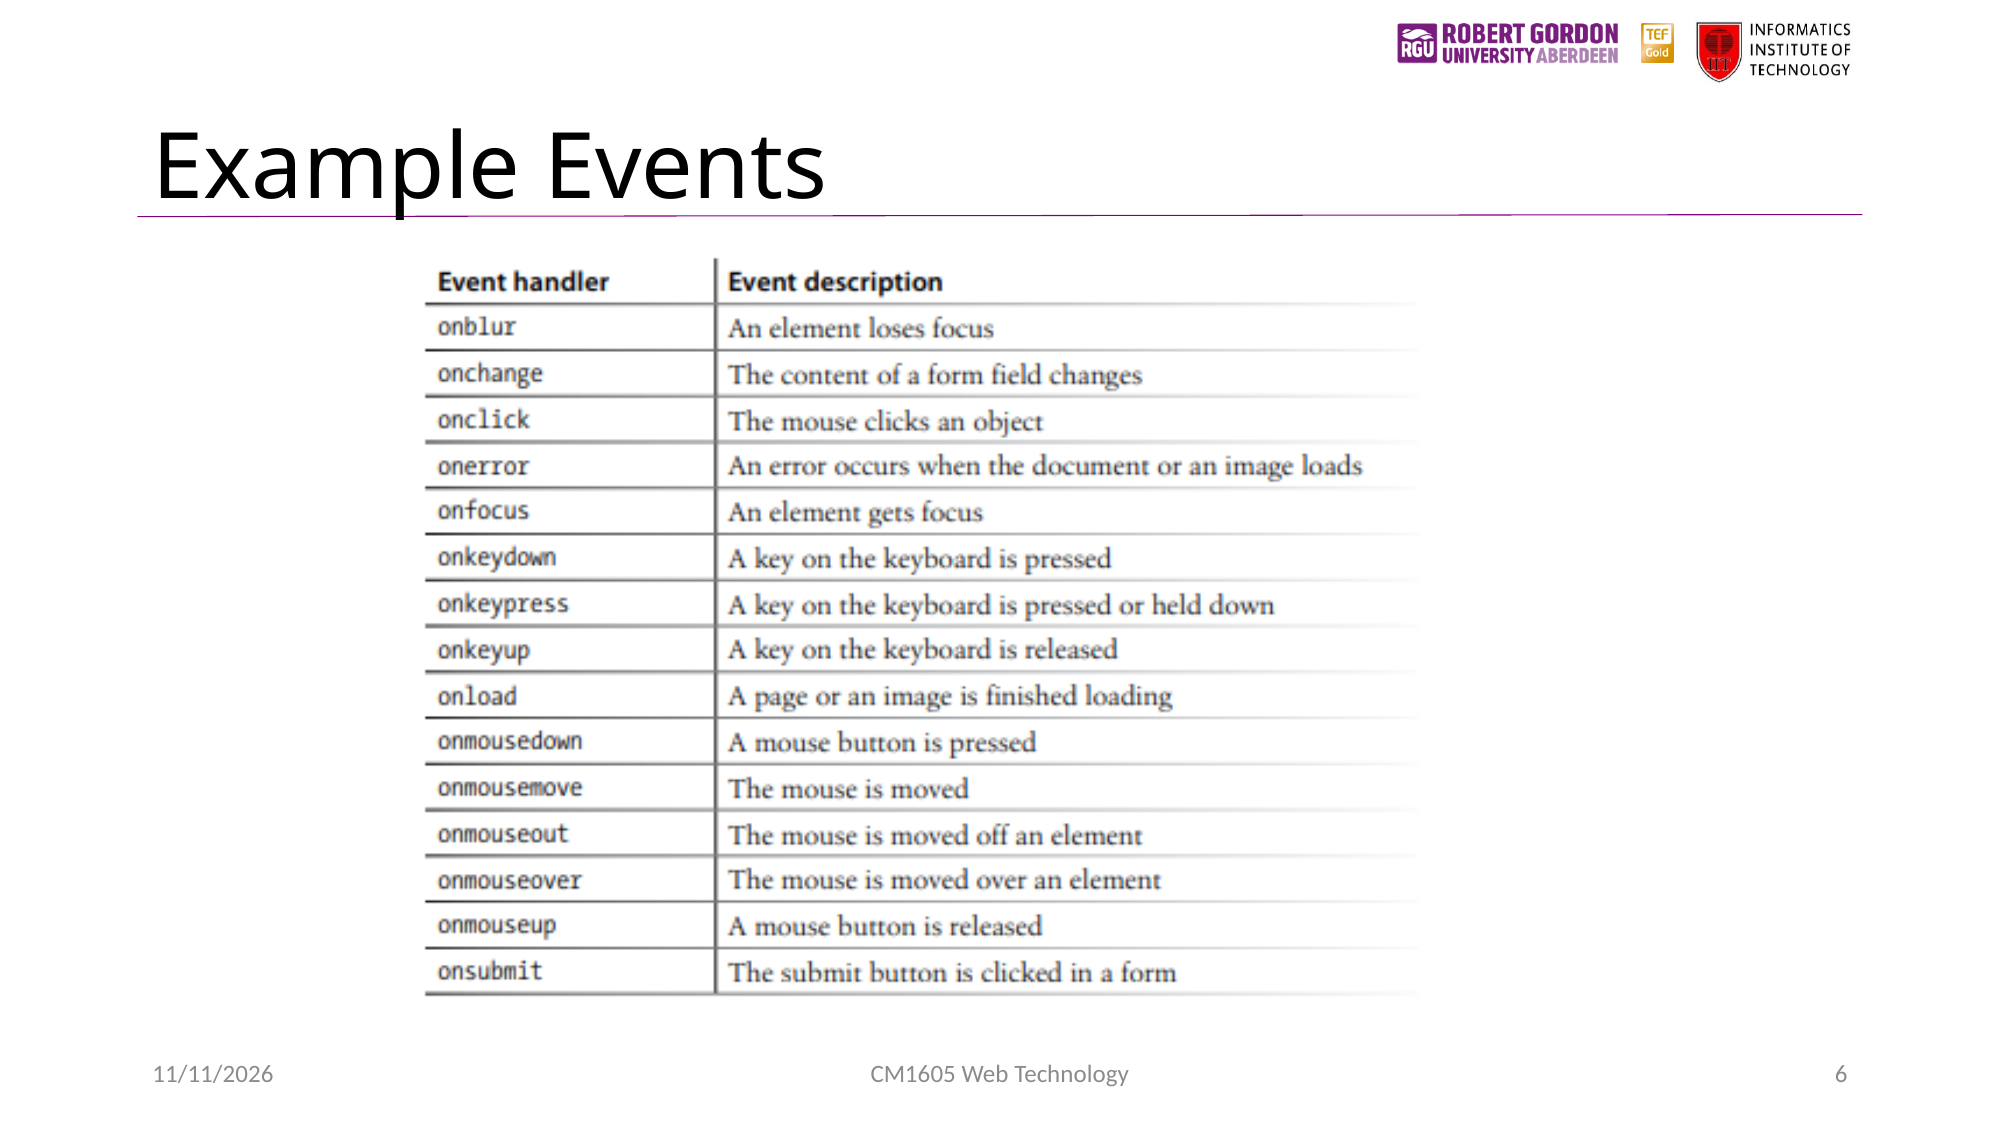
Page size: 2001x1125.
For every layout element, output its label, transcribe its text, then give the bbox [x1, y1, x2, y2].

slide_number 6 [1412, 1042, 1863, 1103]
title Example Events [137, 59, 1863, 278]
footer CM1605 Web Technology [662, 1042, 1338, 1103]
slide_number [137, 1042, 588, 1103]
picture [1388, 5, 1863, 59]
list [405, 252, 1513, 1022]
